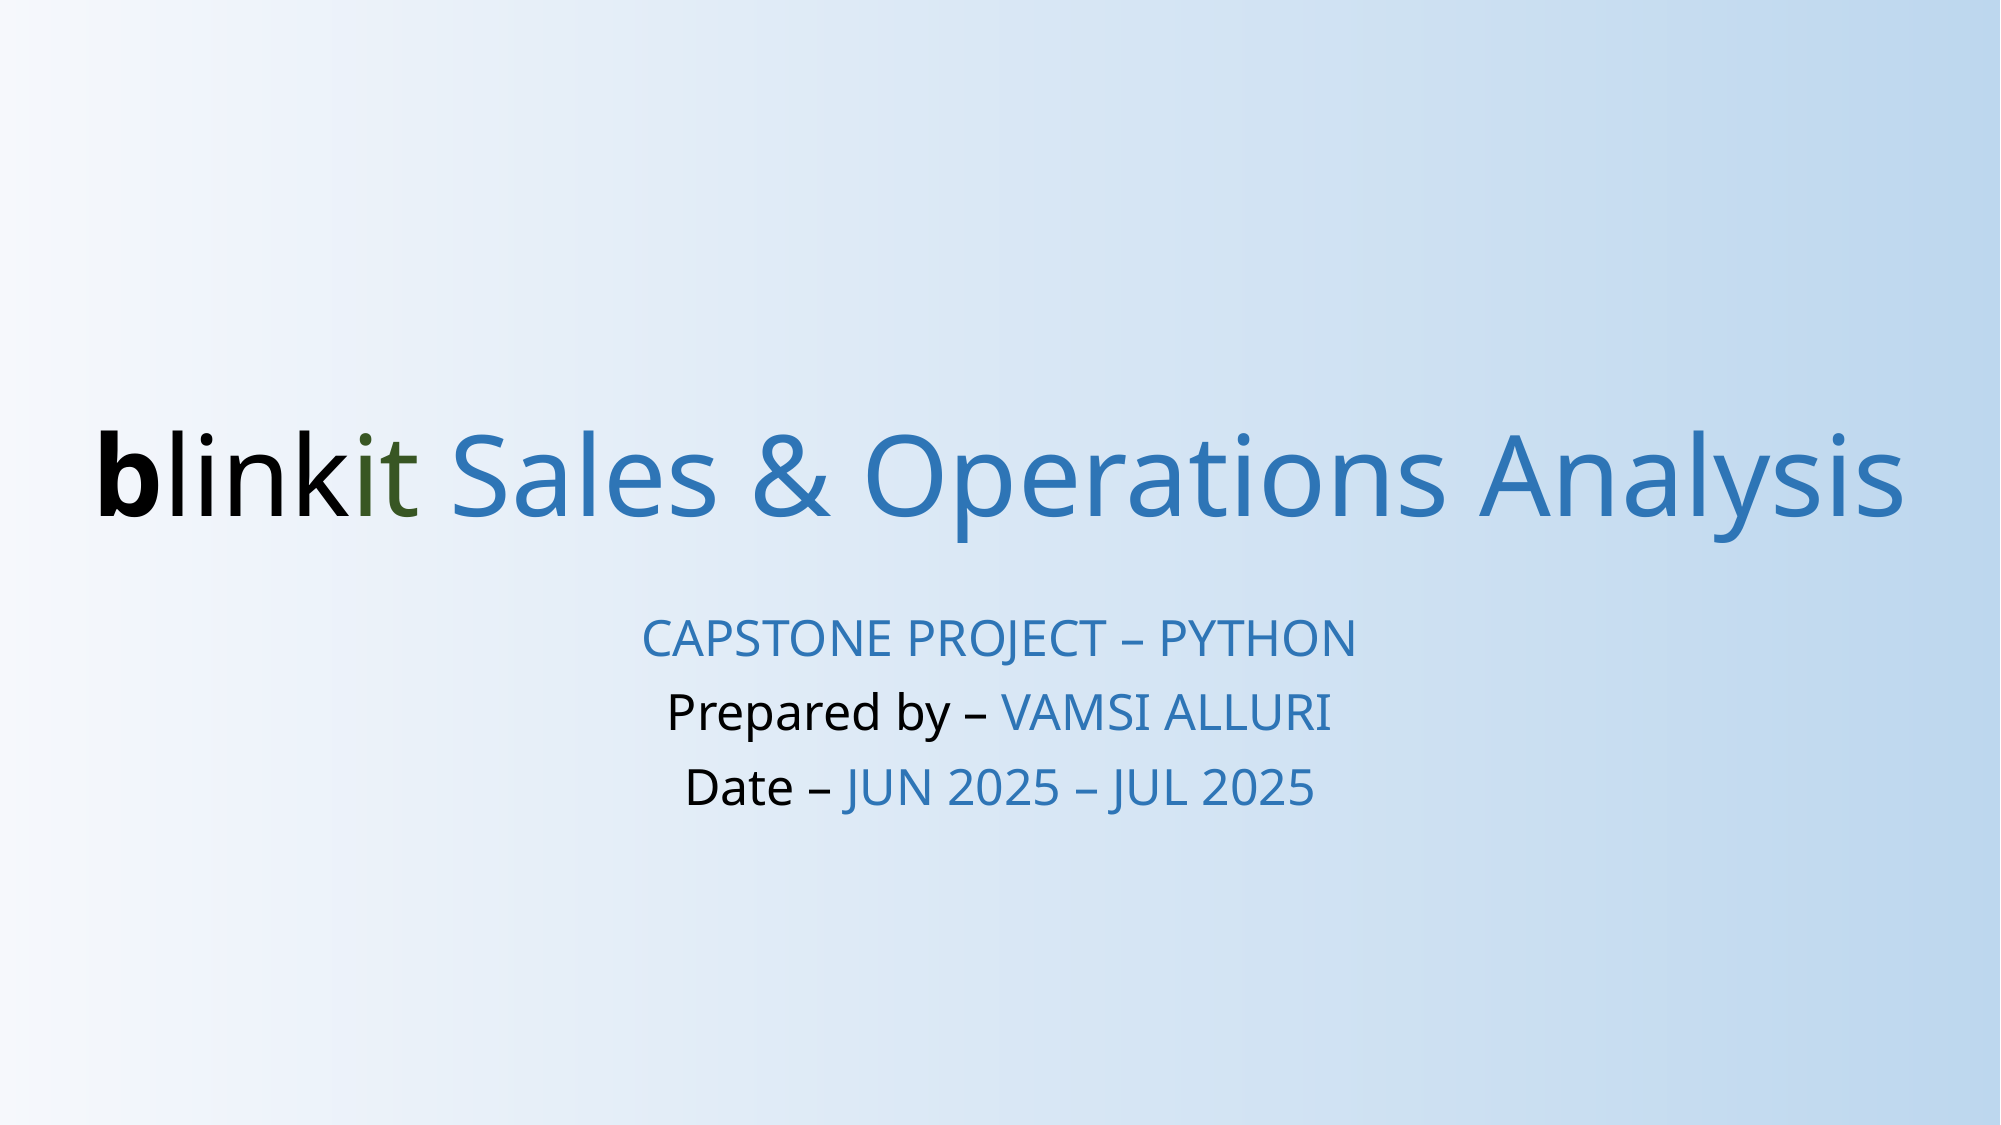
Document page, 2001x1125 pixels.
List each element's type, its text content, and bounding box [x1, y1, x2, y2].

title blinkit Sales & Operations Analysis [16, 398, 1984, 549]
subtitle CAPSTONE PROJECT – PYTHON Prepared by – VAMSI ALLURI Date – JUN 2025 – JUL 2025 [249, 605, 1750, 877]
